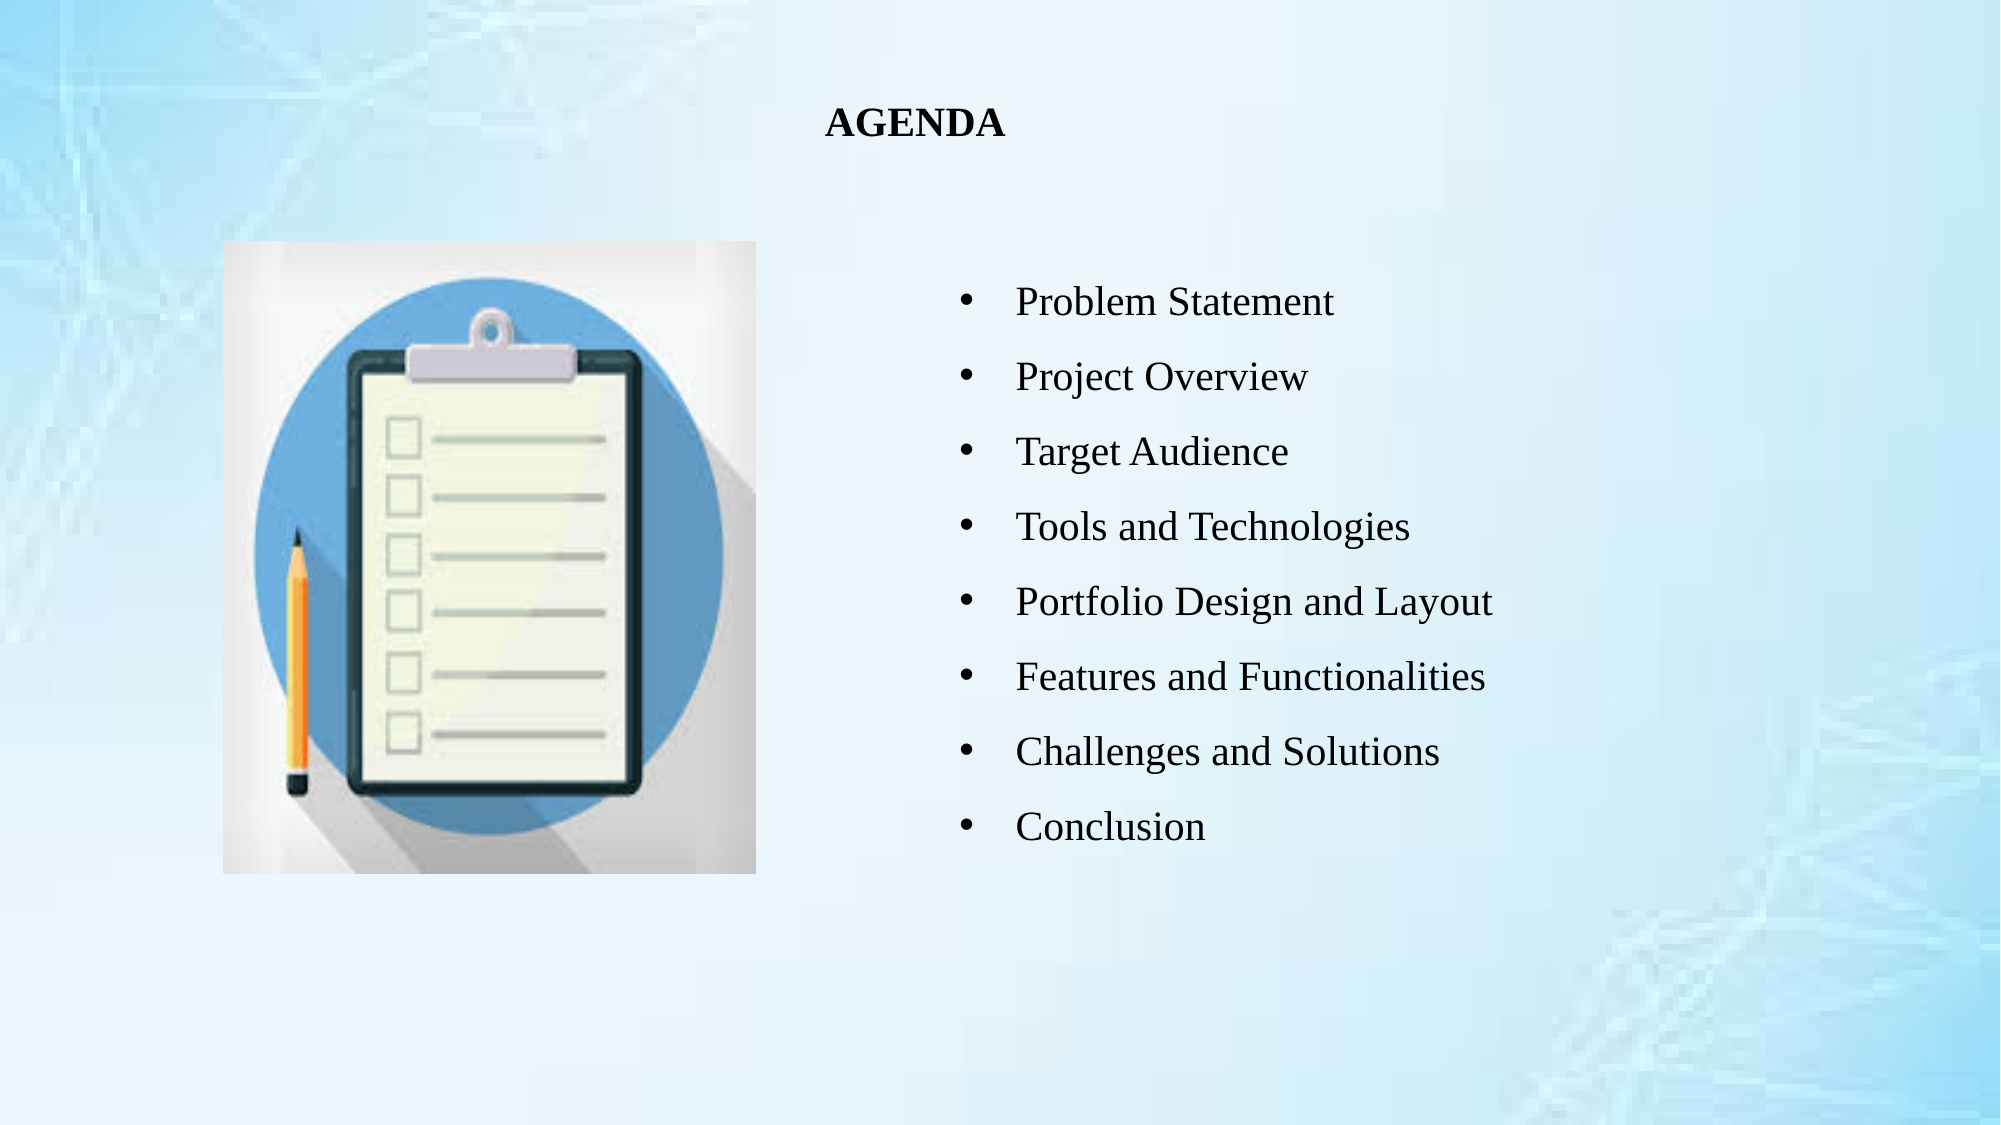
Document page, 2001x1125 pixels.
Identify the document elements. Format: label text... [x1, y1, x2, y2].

picture [0, 0, 2001, 1125]
text_box Problem Statement Project Overview Target Audience Tools and Technologies Portfolio Design and Layout Features and Functionalities Challenges and Solutions Conclusion [944, 241, 1692, 900]
title AGENDA [809, 59, 1262, 186]
